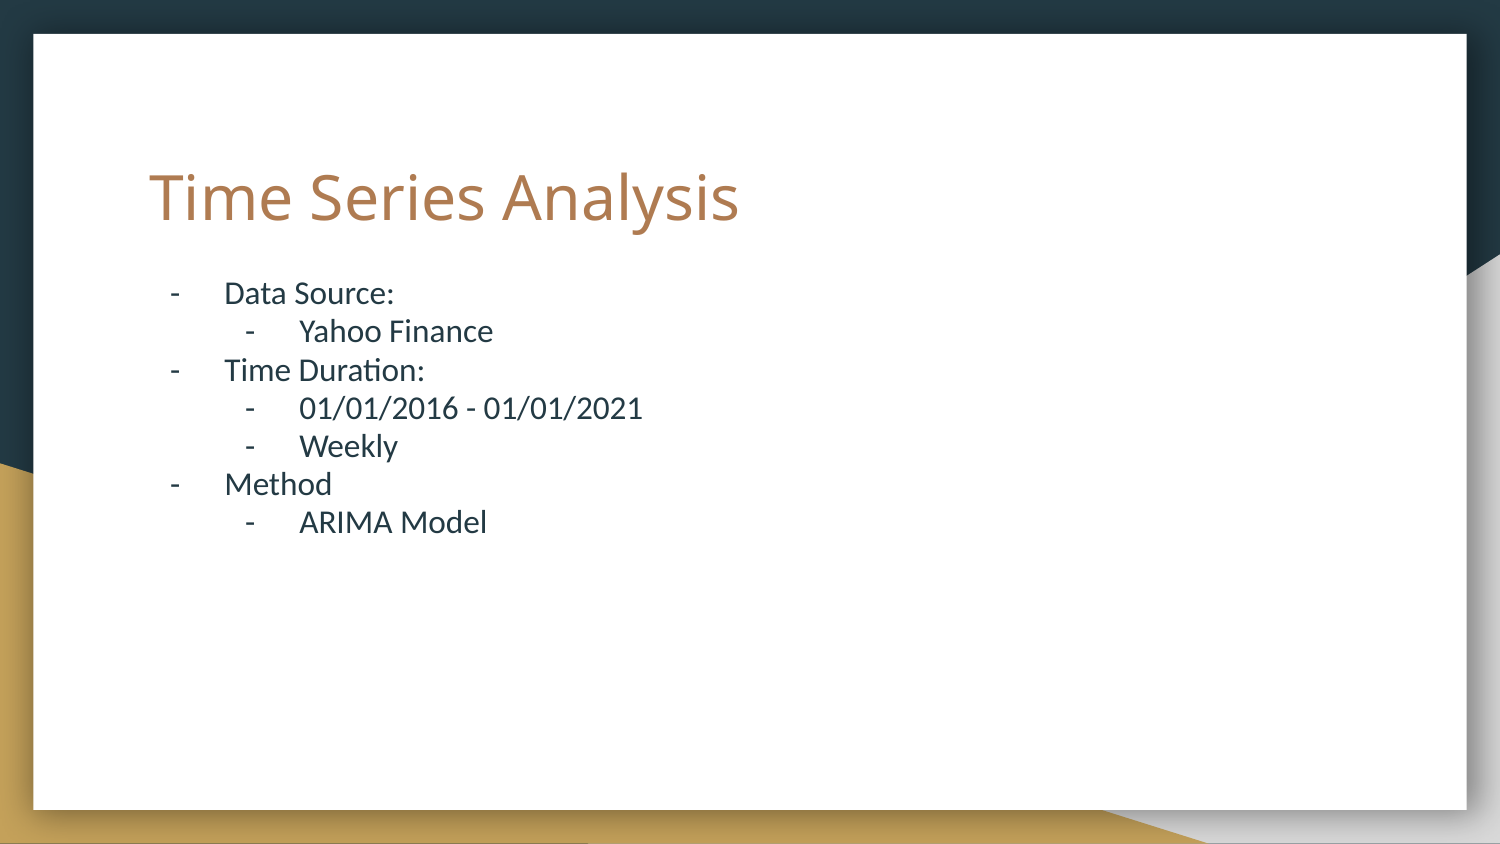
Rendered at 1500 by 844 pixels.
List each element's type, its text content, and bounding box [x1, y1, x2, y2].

list Data Source: Yahoo Finance Time Duration: 01/01/2016 - 01/01/2021 Weekly Method ARIMA Model [134, 259, 1366, 729]
title Time Series Analysis [134, 138, 1366, 259]
